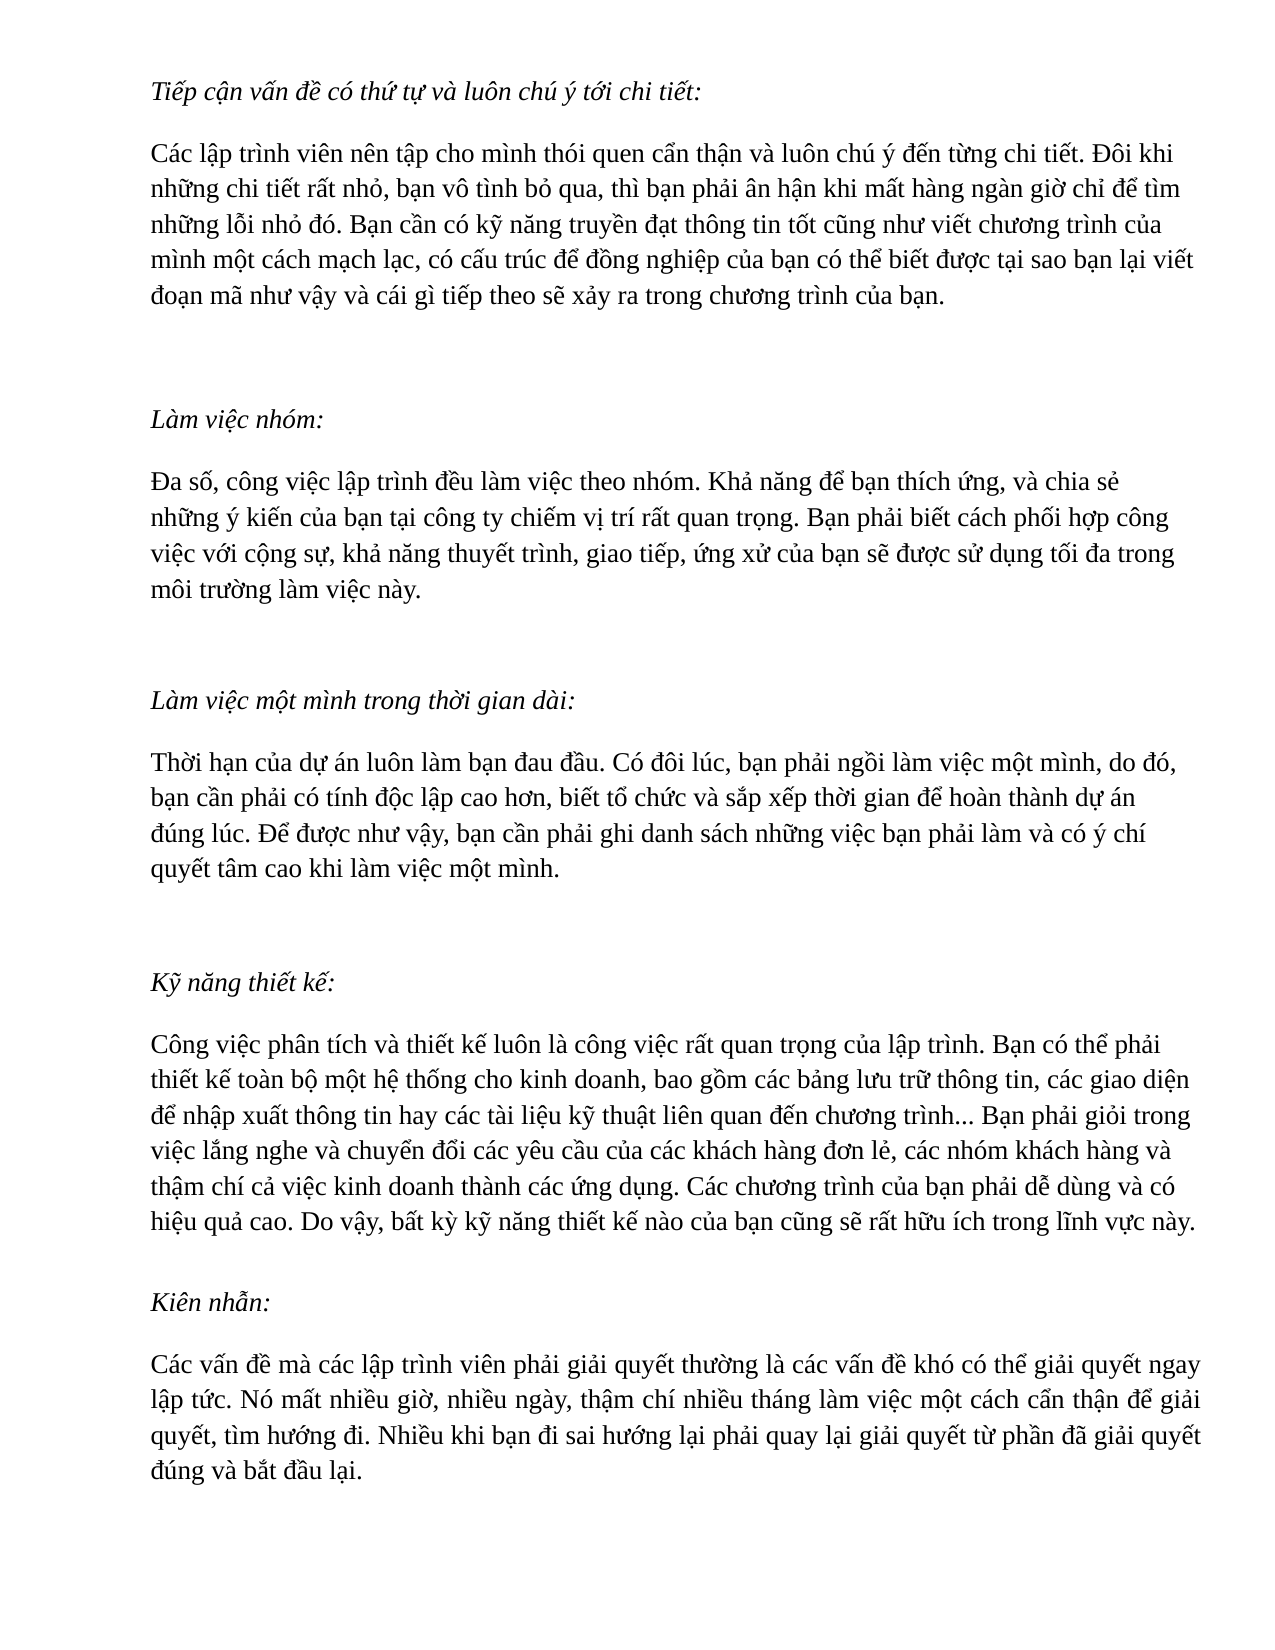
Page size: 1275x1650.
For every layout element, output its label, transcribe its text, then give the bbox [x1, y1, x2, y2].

text_box Làm việc nhóm: Đa số, công việc lập trình đều làm việc theo nhóm. Khả năng để bạn thích ứng, và chia sẻ những ý kiến của bạn tại công ty chiếm vị trí rất quan trọng. Bạn phải biết cách phối hợp công việc với cộng sự, khả năng thuyết trình, giao tiếp, ứng xử của bạn sẽ được sử dụng tối đa trong môi trường làm việc này. [109, 400, 1193, 606]
text_box Làm việc một mình trong thời gian dài: Thời hạn của dự án luôn làm bạn đau đầu. Có đôi lúc, bạn phải ngồi làm việc một mình, do đó, bạn cần phải có tính độc lập cao hơn, biết tổ chức và sắp xếp thời gian để hoàn thành dự án đúng lúc. Để được như vậy, bạn cần phải ghi danh sách những việc bạn phải làm và có ý chí quyết tâm cao khi làm việc một mình. [109, 682, 1190, 885]
text_box Tiếp cận vấn đề có thứ tự và luôn chú ý tới chi tiết: Các lập trình viên nên tập cho mình thói quen cẩn thận và luôn chú ý đến từng chi tiết. Đôi khi những chi tiết rất nhỏ, bạn vô tình bỏ qua, thì bạn phải ân hận khi mất hàng ngàn giờ chỉ để tìm những lỗi nhỏ đó. Bạn cần có kỹ năng truyền đạt thông tin tốt cũng như viết chương trình của mình một cách mạch lạc, có cấu trúc để đồng nghiệp của bạn có thể biết được tại sao bạn lại viết đoạn mã như vậy và cái gì tiếp theo sẽ xảy ra trong chương trình của bạn. [109, 73, 1198, 319]
text_box Kỹ năng thiết kế: Công việc phân tích và thiết kế luôn là công việc rất quan trọng của lập trình. Bạn có thể phải thiết kế toàn bộ một hệ thống cho kinh doanh, bao gồm các bảng lưu trữ thông tin, các giao diện để nhập xuất thông tin hay các tài liệu kỹ thuật liên quan đến chương trình... Bạn phải giỏi trong việc lắng nghe và chuyển đổi các yêu cầu của các khách hàng đơn lẻ, các nhóm khách hàng và thậm chí cả việc kinh doanh thành các ứng dụng. Các chương trình của bạn phải dễ dùng và có hiệu quả cao. Do vậy, bất kỳ kỹ năng thiết kế nào của bạn cũng sẽ rất hữu ích trong lĩnh vực này. Kiên nhẫn: Các vấn đề mà các lập trình viên phải giải quyết thường là các vấn đề khó có thể giải quyết ngay lập tức. Nó mất nhiều giờ, nhiều ngày, thậm chí nhiều tháng làm việc một cách cẩn thận để giải quyết, tìm hướng đi. Nhiều khi bạn đi sai hướng lại phải quay lại giải quyết từ phần đã giải quyết đúng và bắt đầu lại. [109, 964, 1201, 1542]
